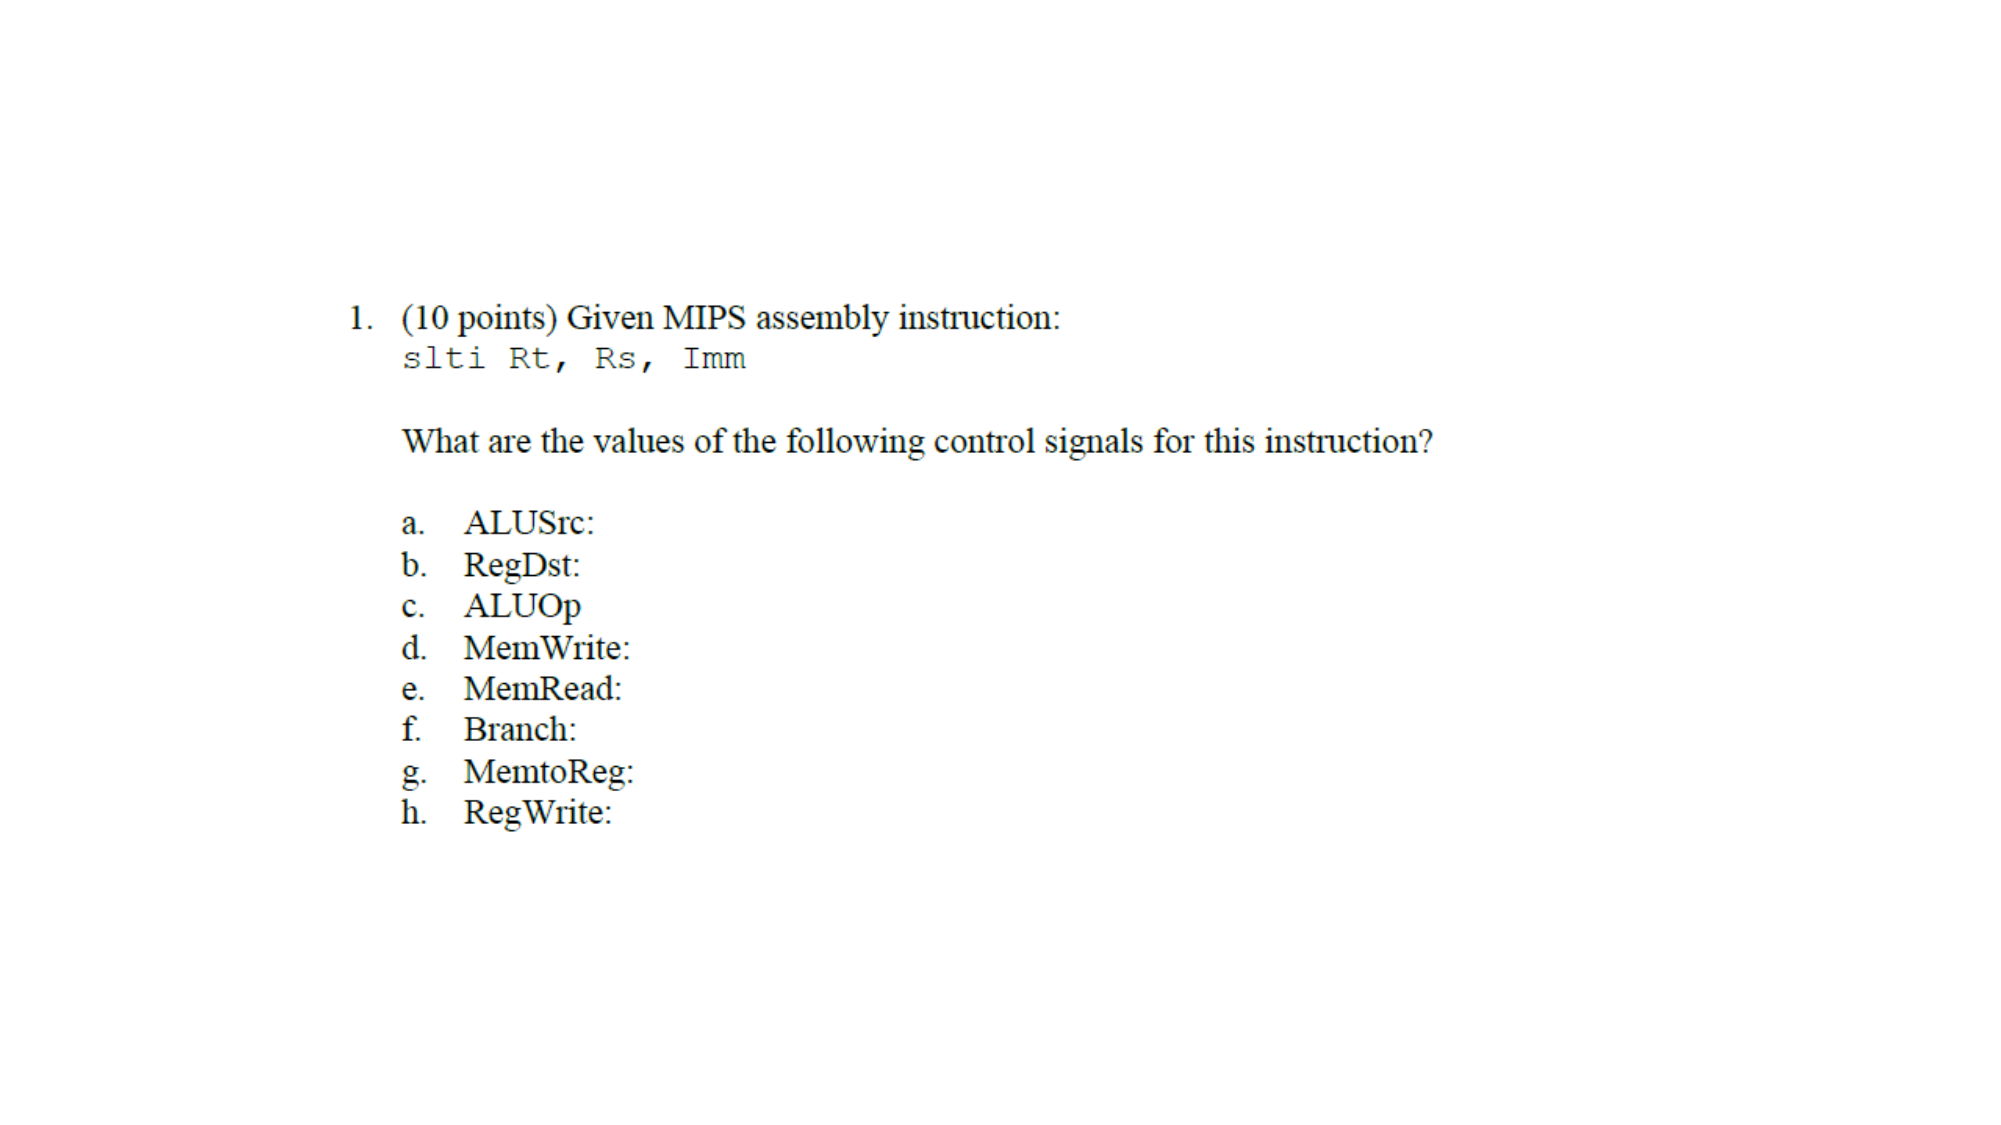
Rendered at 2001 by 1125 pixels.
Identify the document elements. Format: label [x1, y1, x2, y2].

picture [314, 287, 1686, 838]
